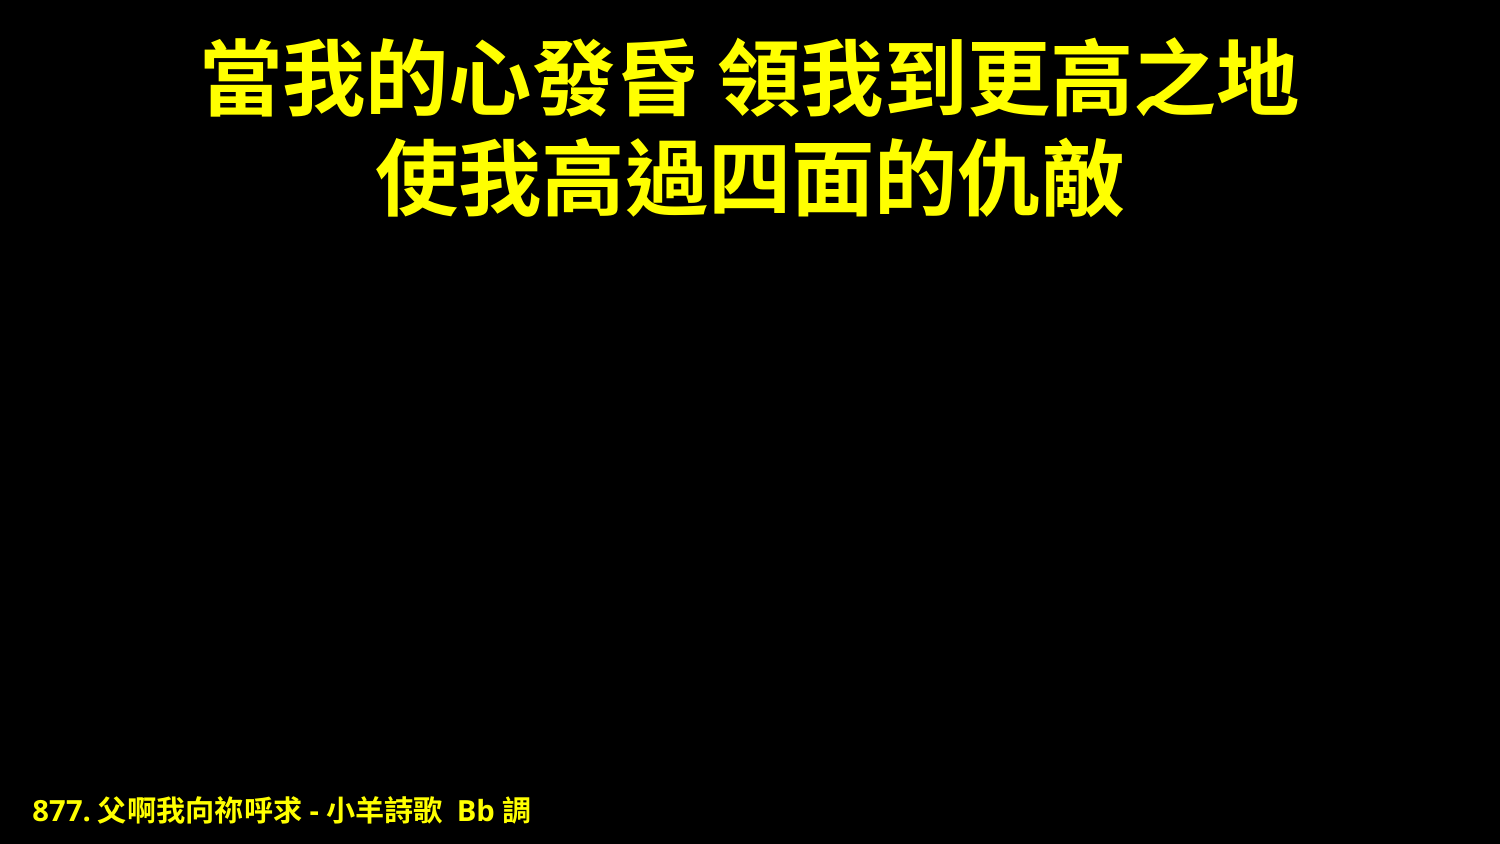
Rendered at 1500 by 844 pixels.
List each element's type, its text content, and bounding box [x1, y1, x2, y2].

text_box 877.父啊我向祢呼求-小羊詩歌 Bb調 [17, 784, 774, 835]
title 當我的心發昏 領我到更高之地 使我高過四面的仇敵 [0, 55, 1500, 197]
